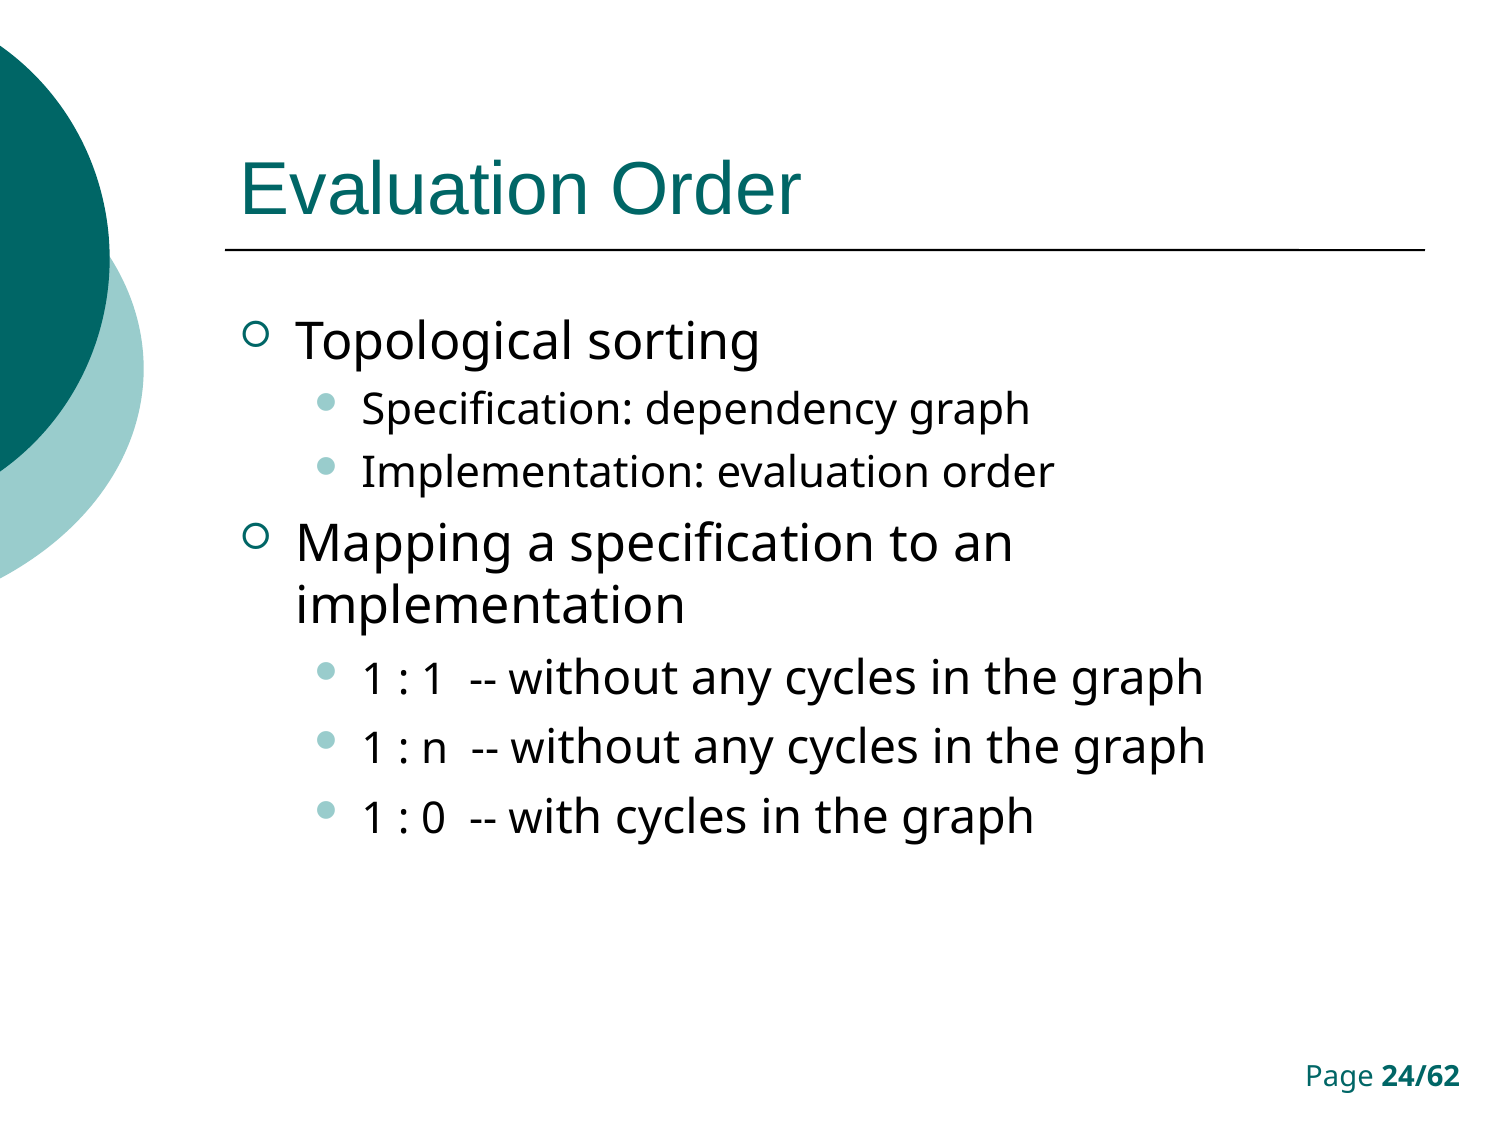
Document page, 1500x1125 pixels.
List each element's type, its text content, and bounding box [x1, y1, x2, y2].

list Topological sorting Specification: dependency graph Implementation: evaluation order Mapping a specification to an implementation 1 : 1 -- without any cycles in the graph 1 : n -- without any cycles in the graph 1 : 0 -- with cycles in the graph [224, 299, 1425, 975]
title Evaluation Order [224, 49, 1425, 238]
